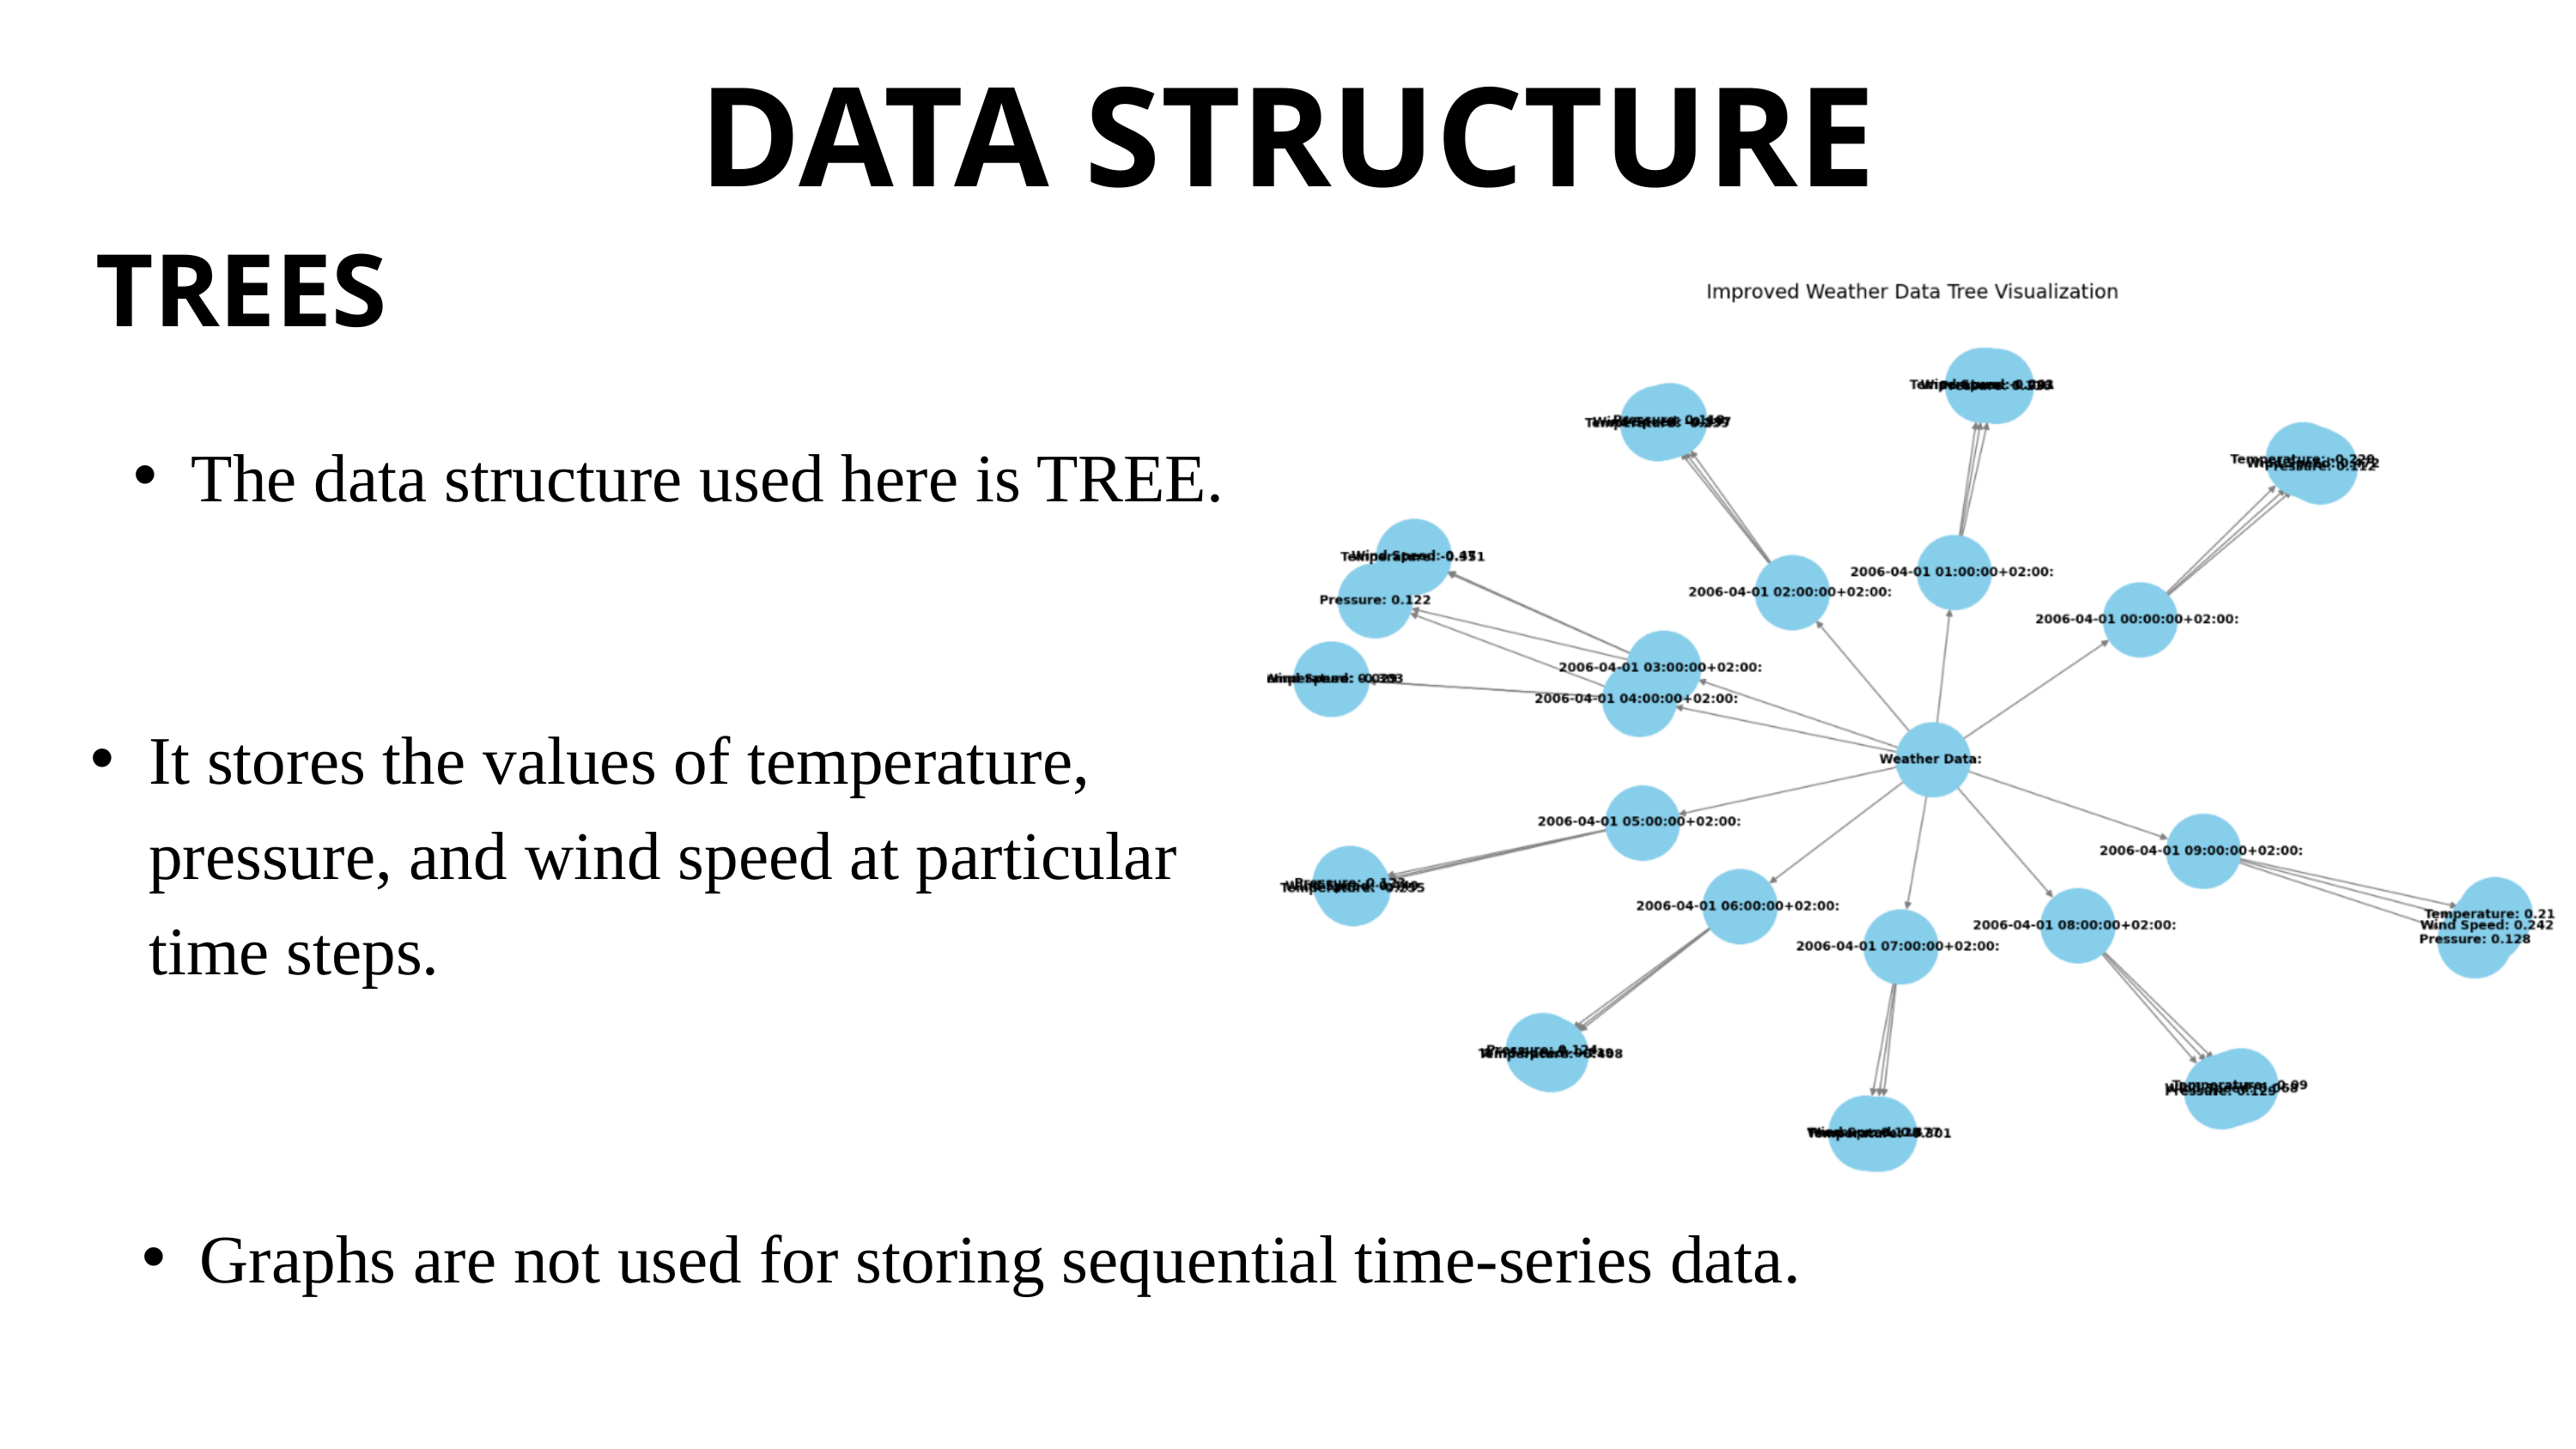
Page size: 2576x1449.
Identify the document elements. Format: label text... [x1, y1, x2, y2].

text_box DATA STRUCTURE [653, 21, 1923, 215]
text_box Graphs are not used for storing sequential time-series data. [33, 1202, 1854, 1297]
text_box [1267, 266, 2555, 1190]
text_box It stores the values of temperature, pressure, and wind speed at particular time steps. [33, 702, 1252, 989]
text_box The data structure used here is TREE. [33, 420, 1267, 516]
text_box TREES [75, 206, 409, 347]
